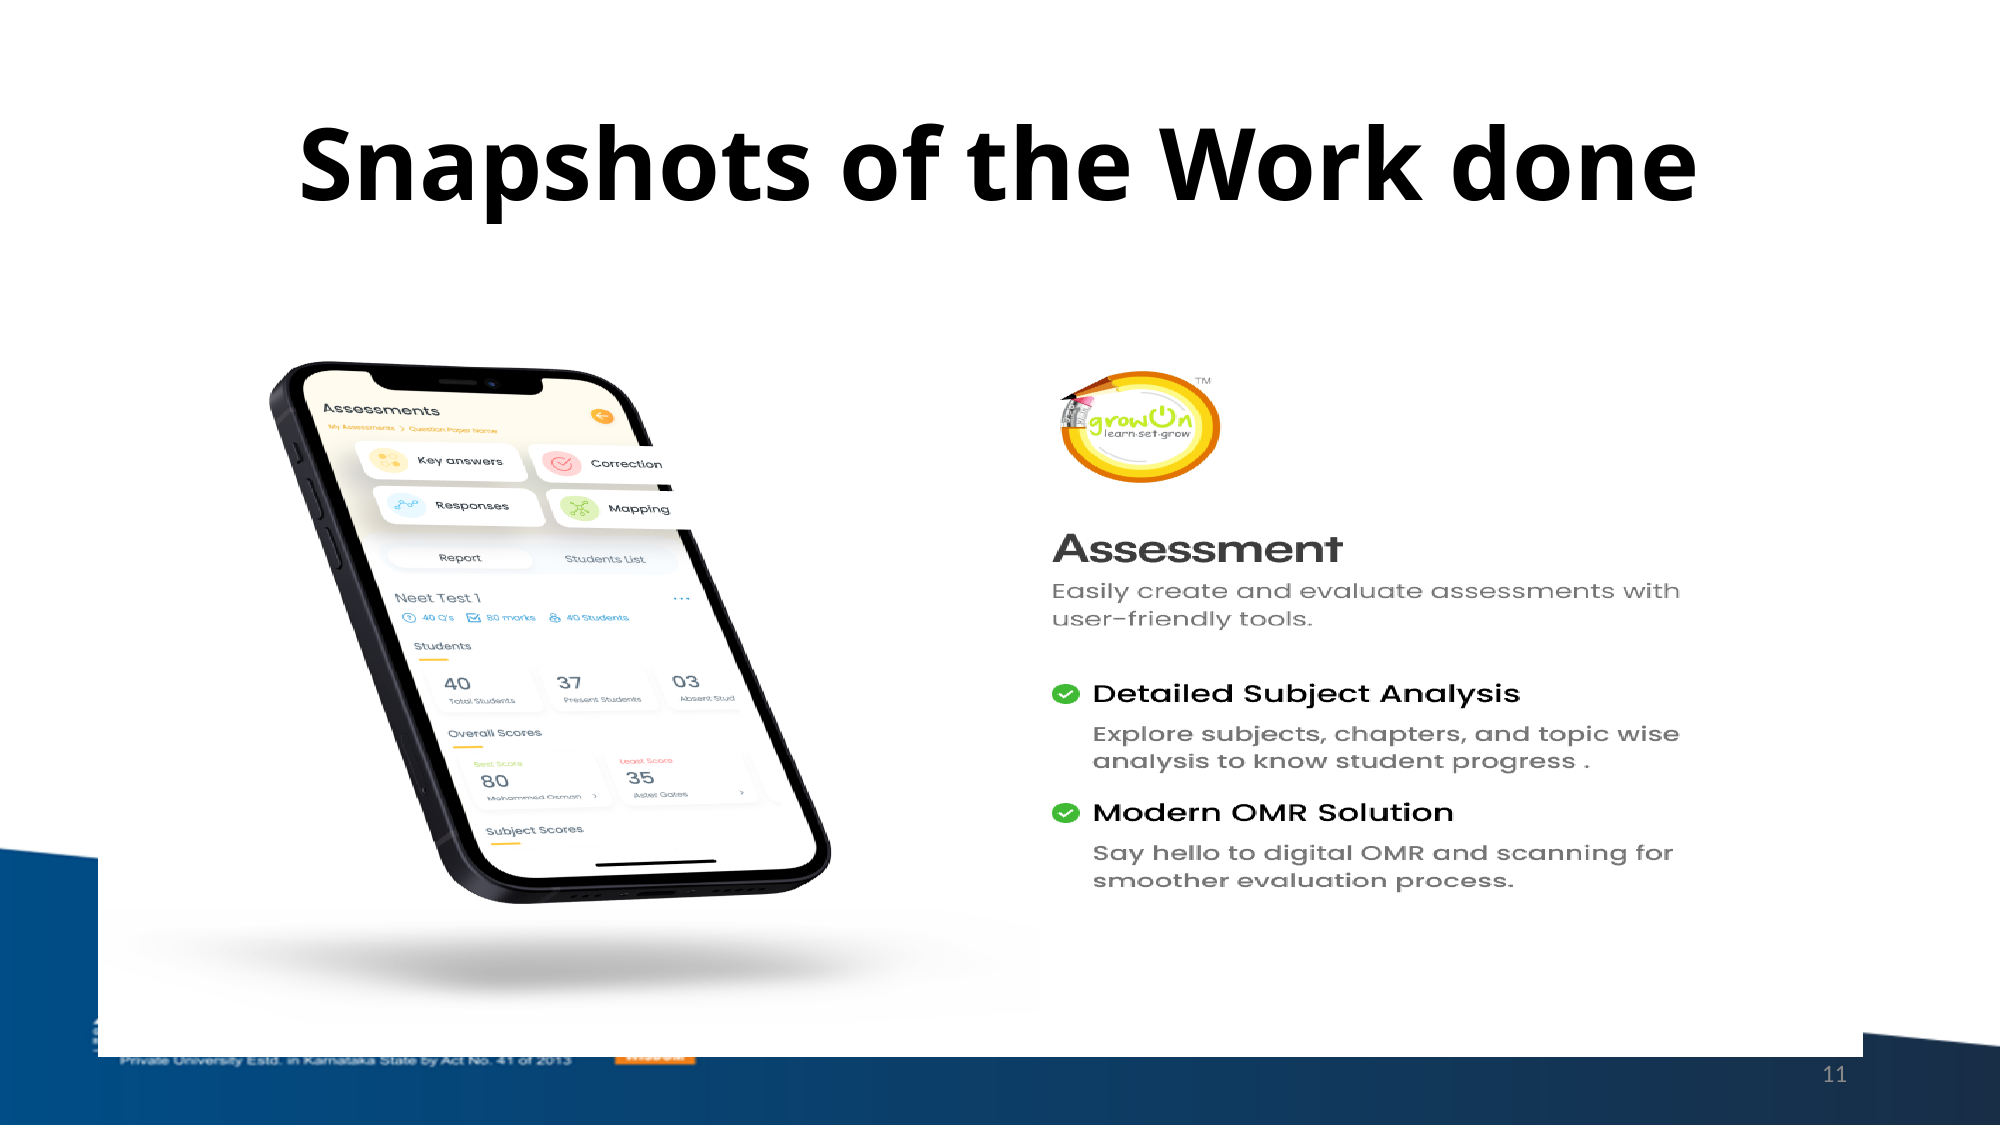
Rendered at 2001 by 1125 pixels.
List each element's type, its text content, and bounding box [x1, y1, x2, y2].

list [98, 238, 1863, 1057]
picture [0, 845, 2000, 1125]
title Snapshots of the Work done [137, 59, 1863, 238]
slide_number 11 [1412, 1057, 1863, 1103]
